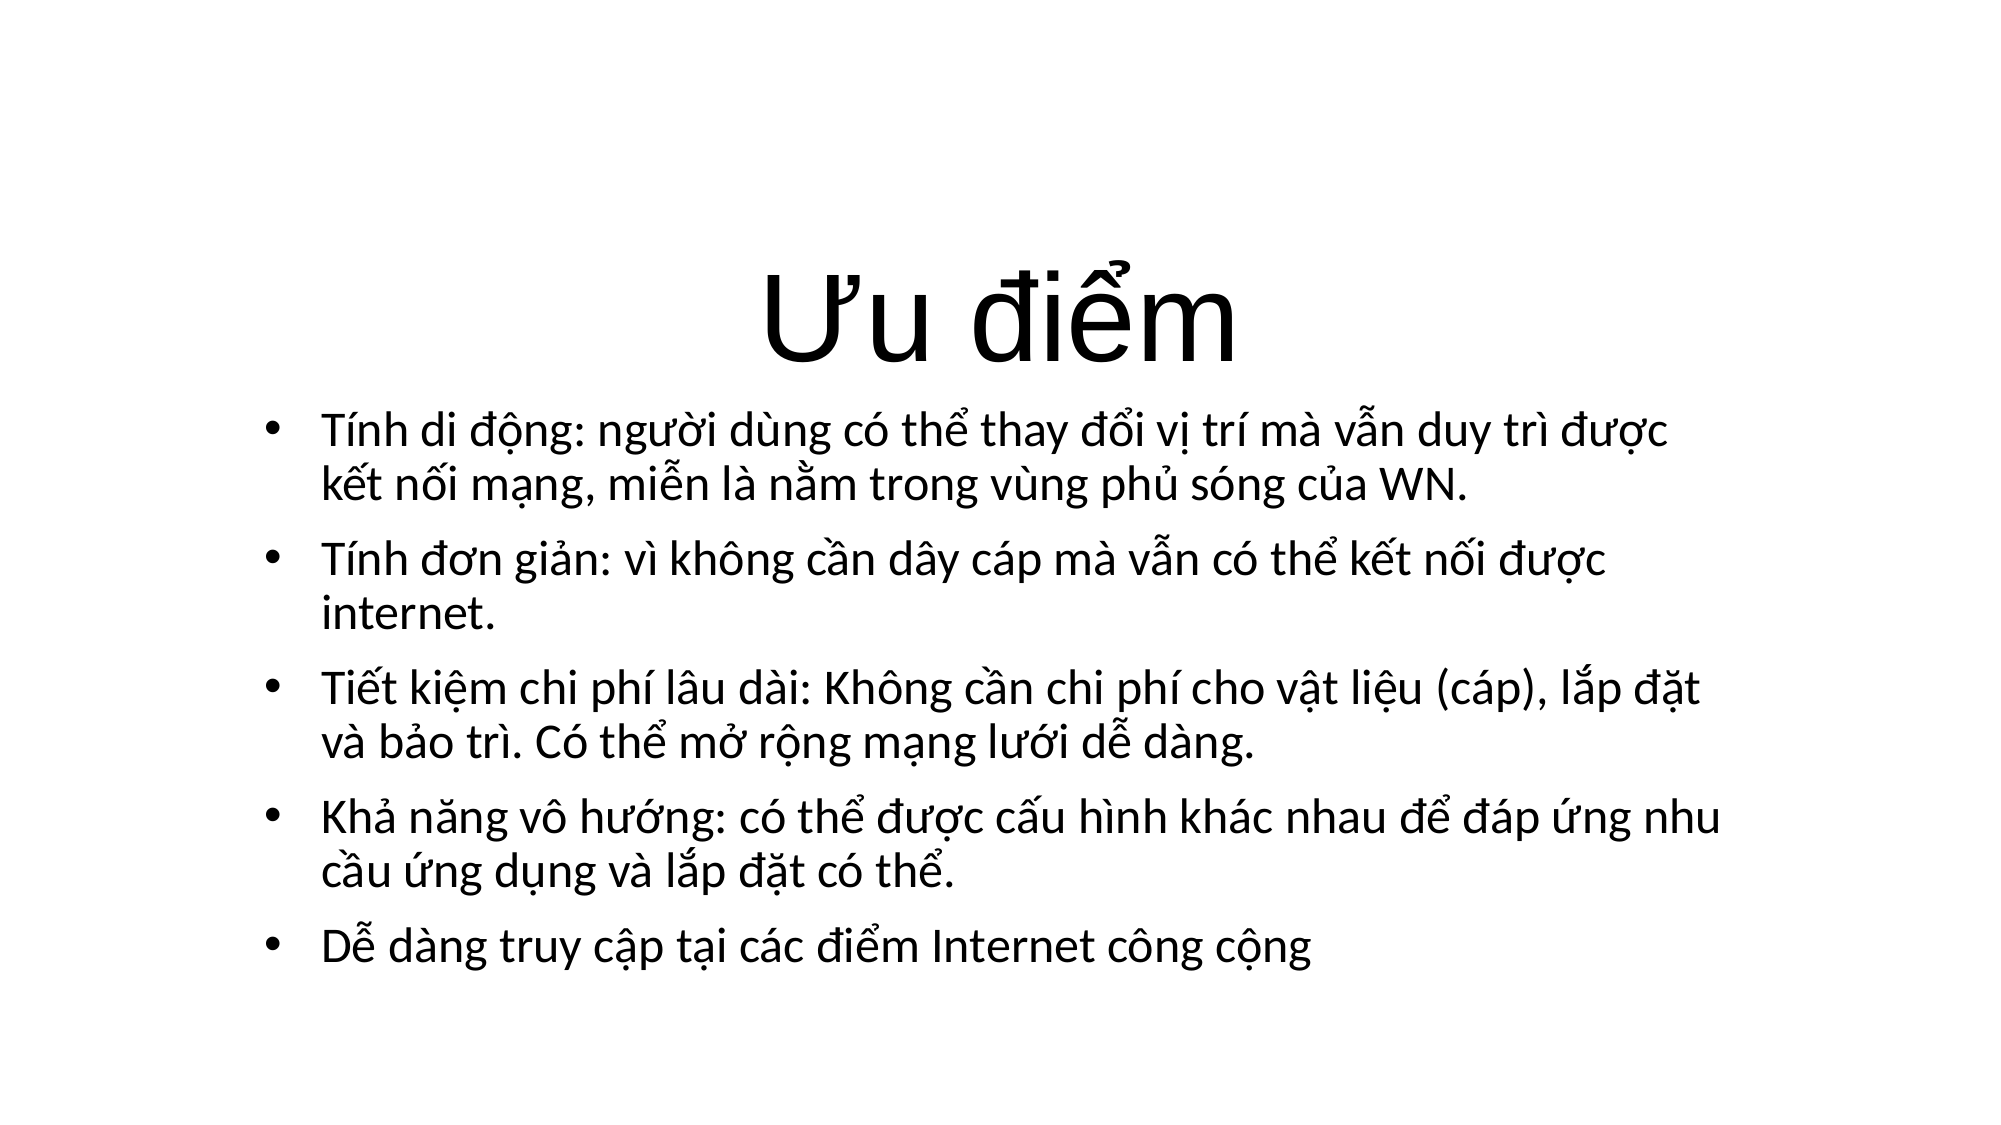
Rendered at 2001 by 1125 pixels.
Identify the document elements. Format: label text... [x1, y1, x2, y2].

title Ưu điểm [249, 184, 1750, 396]
subtitle Tính di động: người dùng có thể thay đổi vị trí mà vẫn duy trì được kết nối mạng, miễn là nằm trong vùng phủ sóng của WN. Tính đơn giản: vì không cần dây cáp mà vẫn có thể kết nối được internet. Tiết kiệm chi phí lâu dài: Không cần chi phí cho vật liệu (cáp), lắp đặt và bảo trì. Có thể mở rộng mạng lưới dễ dàng. Khả năng vô hướng: có thể được cấu hình khác nhau để đáp ứng nhu cầu ứng dụng và lắp đặt có thể. Dễ dàng truy cập tại các điểm Internet công cộng [249, 396, 1750, 1031]
